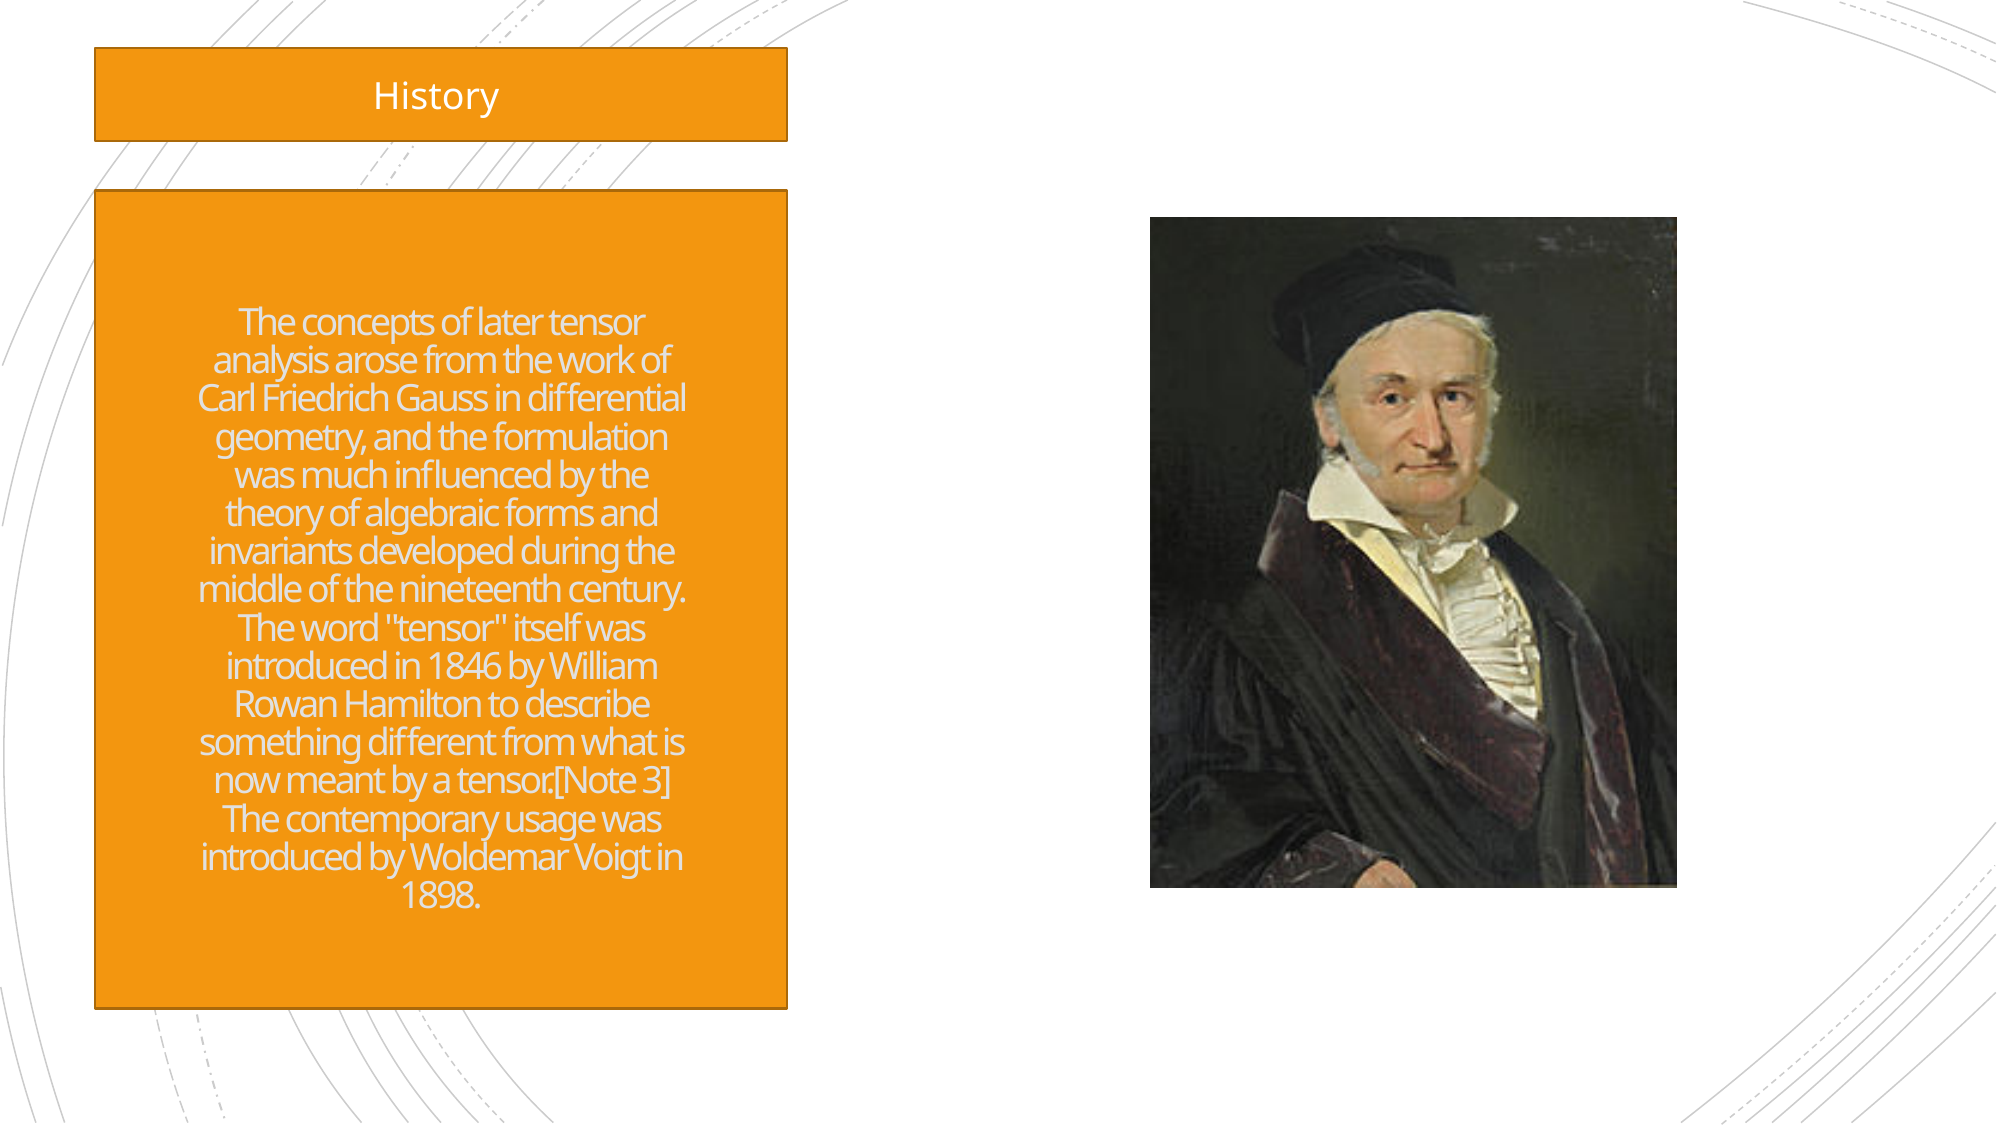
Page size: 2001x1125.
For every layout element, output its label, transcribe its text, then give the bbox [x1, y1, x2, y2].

picture [1149, 217, 1677, 888]
text_box [94, 189, 788, 1010]
title The concepts of later tensor analysis arose from the work of Carl Friedrich Gauss in differential geometry, and the formulation was much influenced by the theory of algebraic forms and invariants developed during the middle of the nineteenth century. The word "tensor" itself was introduced in 1846 by William Rowan Hamilton to describe something different from what is now meant by a tensor.[Note 3] The contemporary usage was introduced by Woldemar Voigt in 1898. [154, 237, 728, 984]
text_box History [94, 47, 788, 142]
